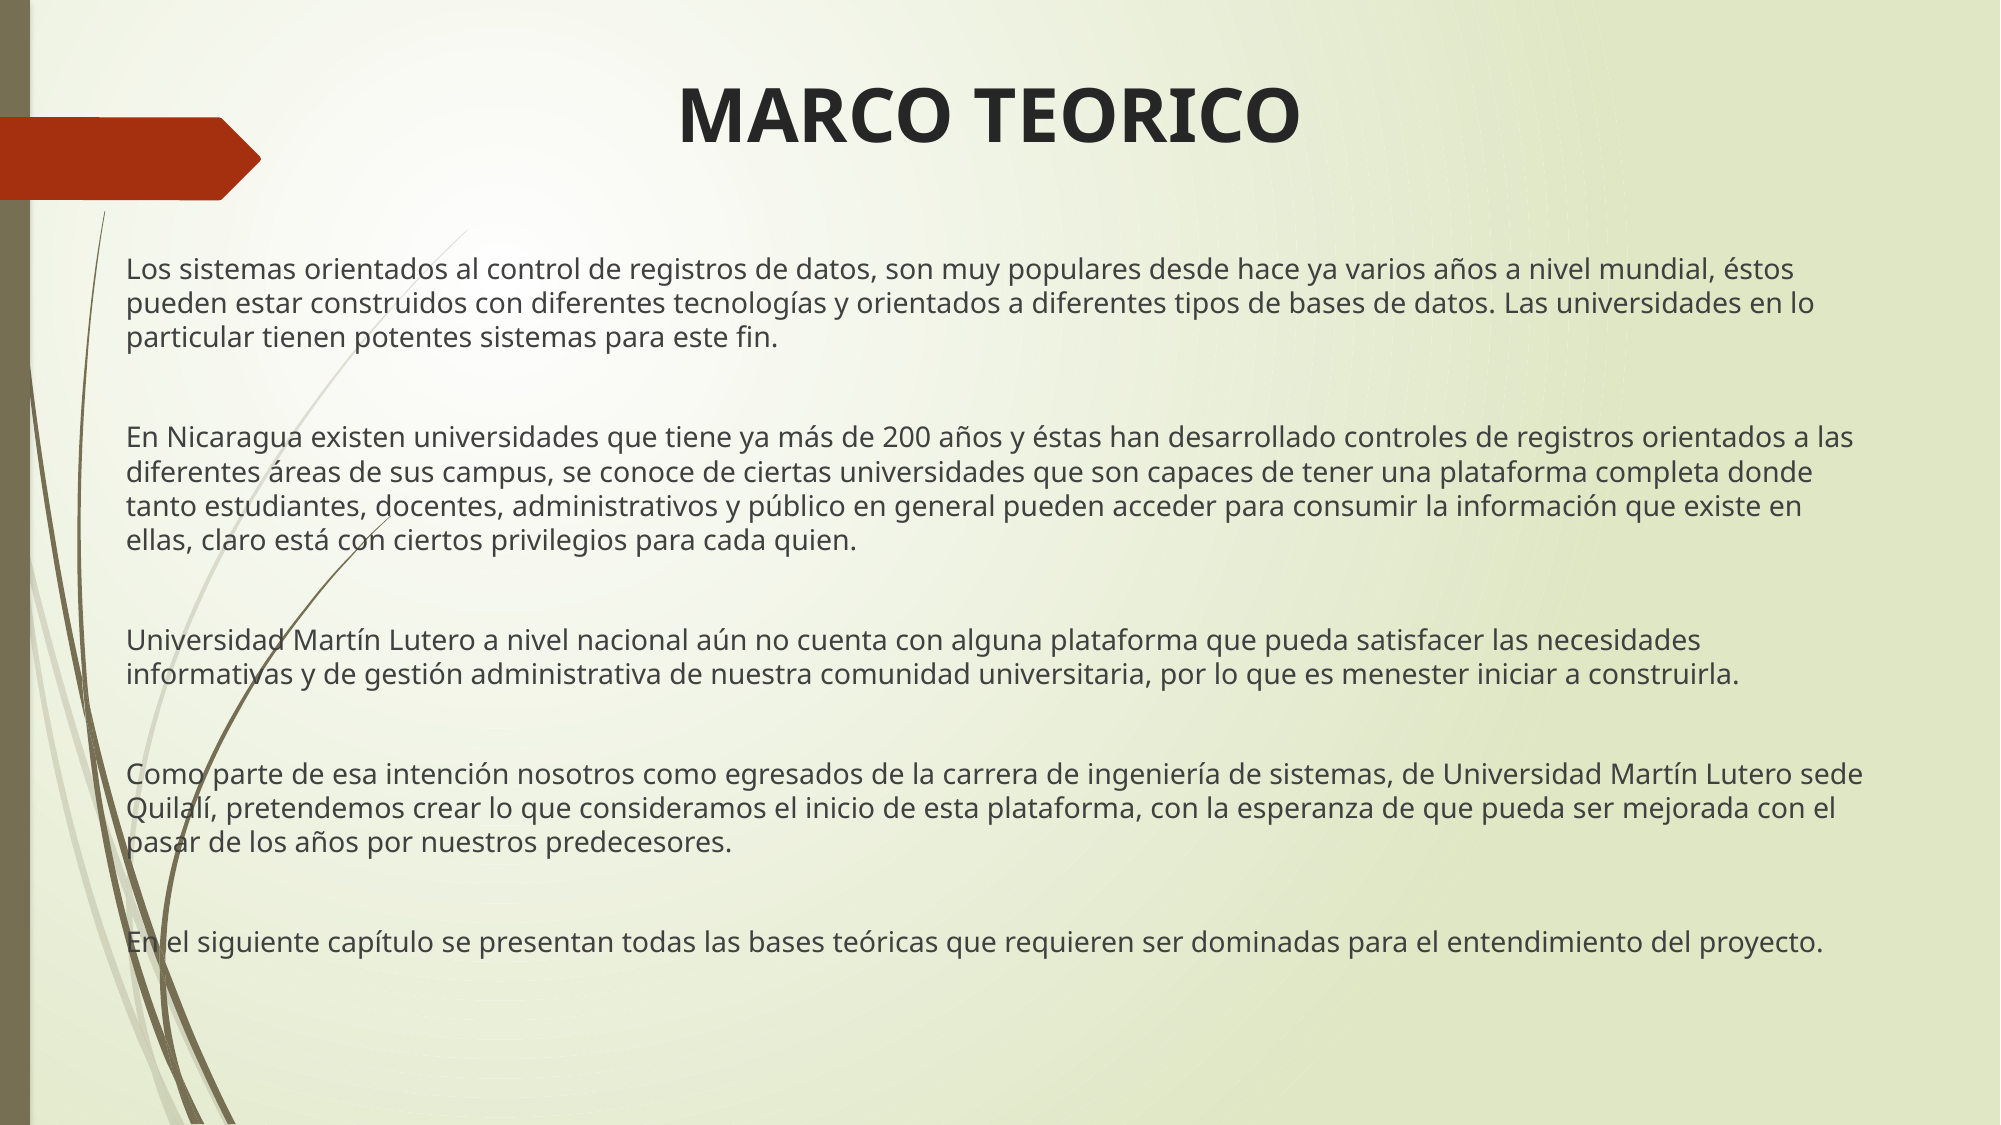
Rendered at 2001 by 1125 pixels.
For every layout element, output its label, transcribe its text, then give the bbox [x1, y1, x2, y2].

list Los sistemas orientados al control de registros de datos, son muy populares desde hace ya varios años a nivel mundial, éstos pueden estar construidos con diferentes tecnologías y orientados a diferentes tipos de bases de datos. Las universidades en lo particular tienen potentes sistemas para este fin. En Nicaragua existen universidades que tiene ya más de 200 años y éstas han desarrollado controles de registros orientados a las diferentes áreas de sus campus, se conoce de ciertas universidades que son capaces de tener una plataforma completa donde tanto estudiantes, docentes, administrativos y público en general pueden acceder para consumir la información que existe en ellas, claro está con ciertos privilegios para cada quien. Universidad Martín Lutero a nivel nacional aún no cuenta con alguna plataforma que pueda satisfacer las necesidades informativas y de gestión administrativa de nuestra comunidad universitaria, por lo que es menester iniciar a construirla. Como parte de esa intención nosotros como egresados de la carrera de ingeniería de sistemas, de Universidad Martín Lutero sede Quilalí, pretendemos crear lo que consideramos el inicio de esta plataforma, con la esperanza de que pueda ser mejorada con el pasar de los años por nuestros predecesores. En el siguiente capítulo se presentan todas las bases teóricas que requieren ser dominadas para el entendimiento del proyecto. [110, 243, 1890, 1035]
title MARCO TEORICO [269, 59, 1731, 243]
